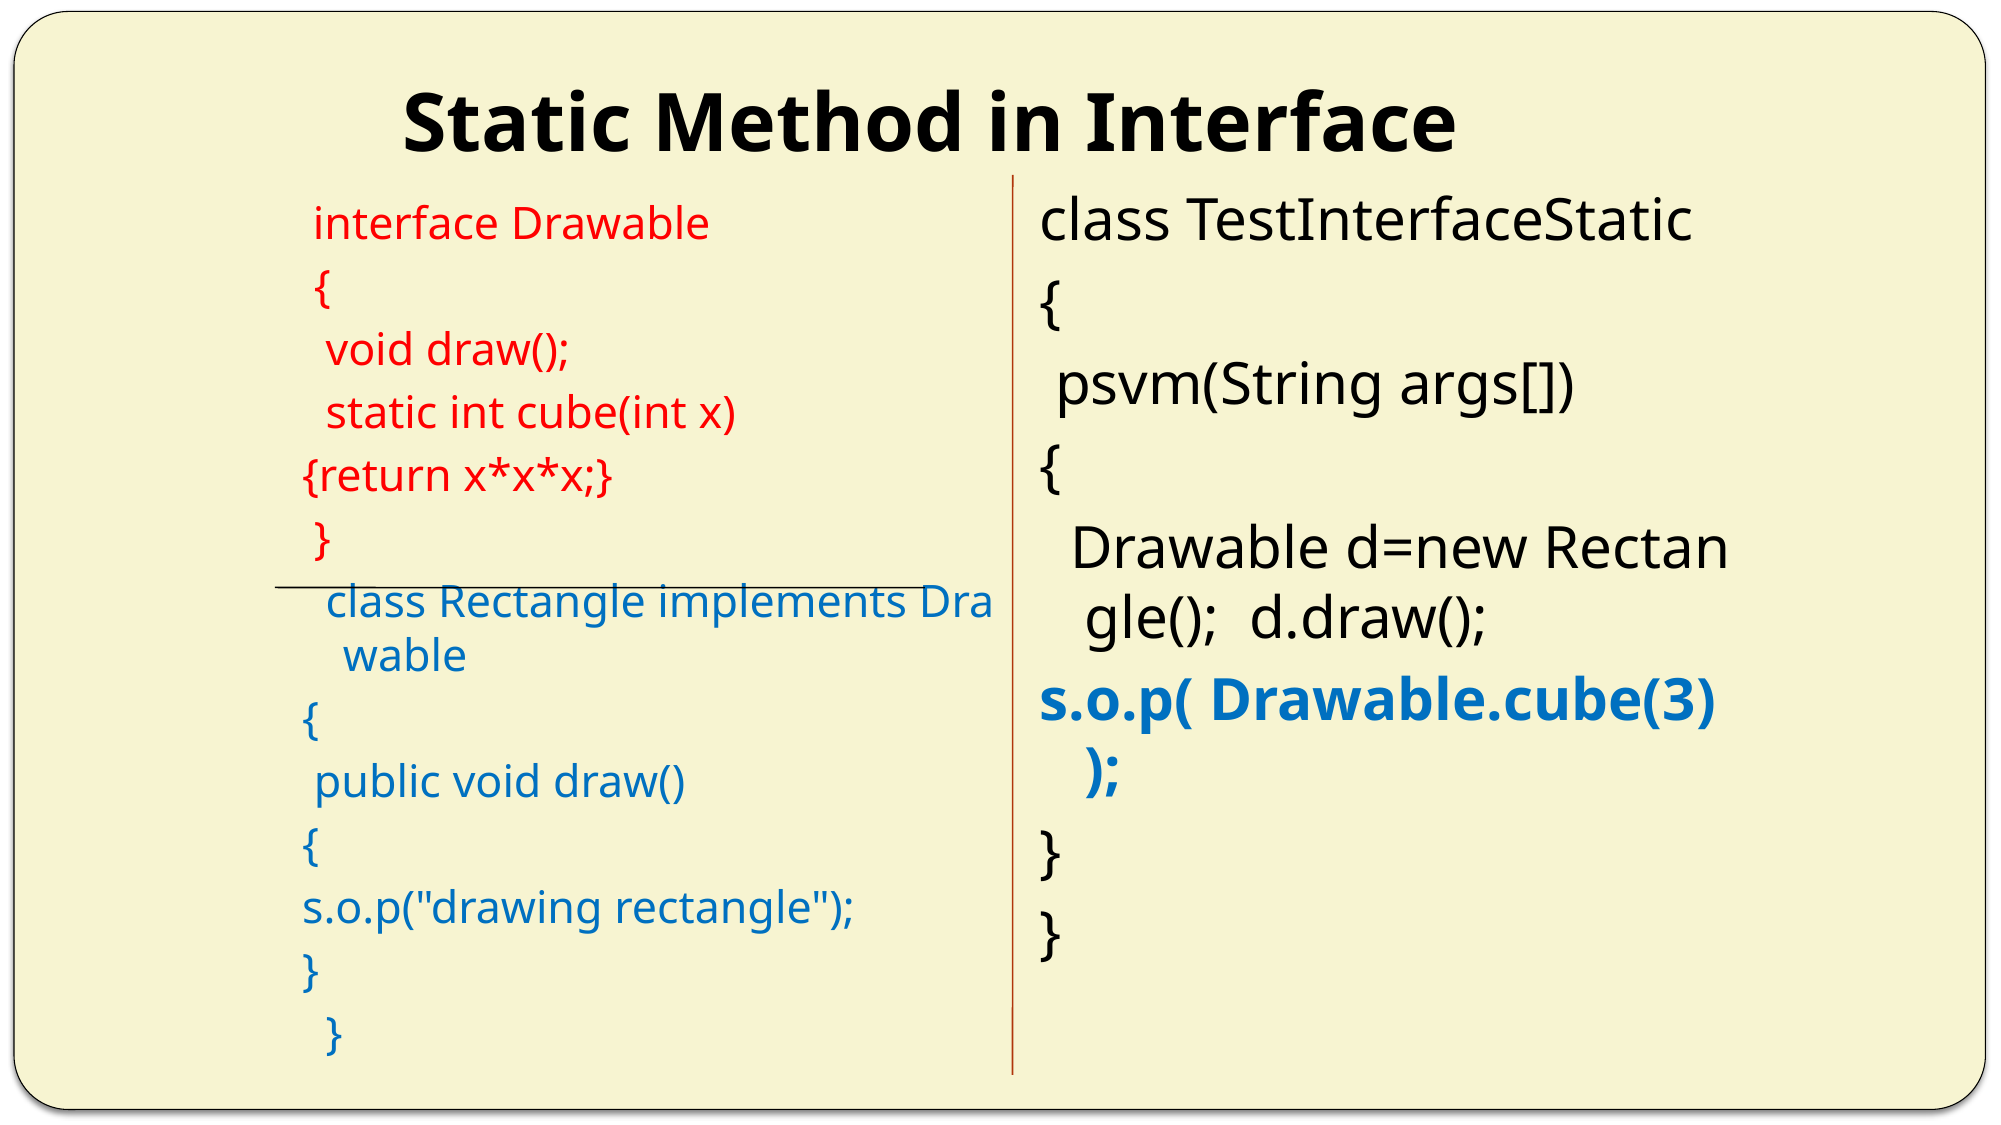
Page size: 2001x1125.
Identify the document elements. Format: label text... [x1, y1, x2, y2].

text_box class TestInterfaceStatic { psvm(String args[]) { Drawable d=new Rectangle(); d.draw(); s.o.p( Drawable.cube(3) ); } } [1025, 174, 1750, 1000]
text_box Static Method in Interface [387, 62, 1663, 183]
text_box interface Drawable { void draw(); static int cube(int x) {return x*x*x;} } class Rectangle implements Drawable { public void draw() { s.o.p("drawing rectangle"); } } [287, 187, 1011, 1075]
text_box interface Drawable { void draw(); static int cube(int x) {return x*x*x;} } class Rectangle implements Drawable { public void draw() { s.o.p("drawing rectangle"); } } [1014, 187, 1025, 623]
text_box interface Drawable { void draw(); static int cube(int x) {return x*x*x;} } class Rectangle implements Drawable { public void draw() { s.o.p("drawing rectangle"); } } [1014, 635, 1025, 1075]
